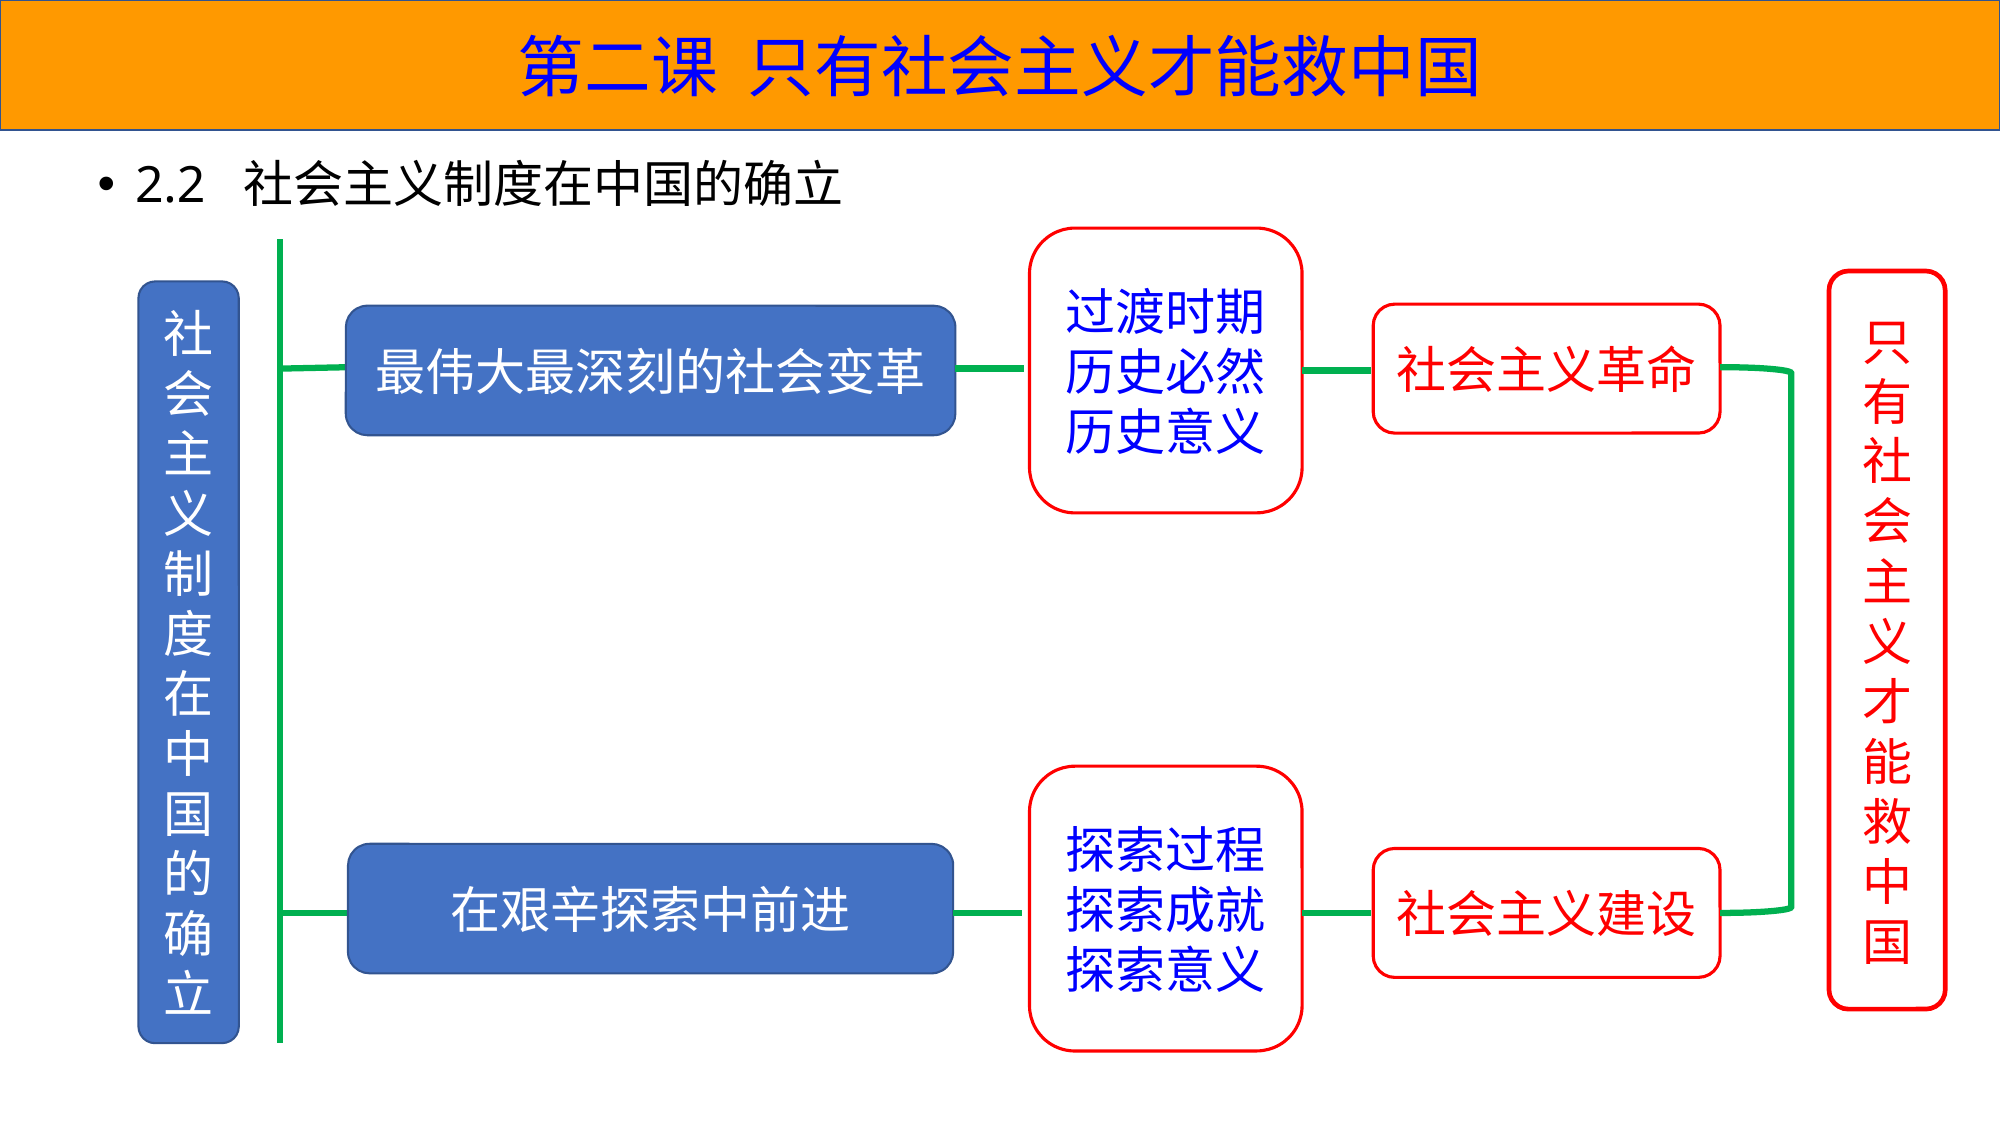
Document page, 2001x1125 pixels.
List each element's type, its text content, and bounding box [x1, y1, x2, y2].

text_box 最伟大最深刻的社会变革 [344, 304, 957, 437]
list 2.2 社会主义制度在中国的确立 [82, 151, 1905, 1081]
text_box 在艰辛探索中前进 [346, 842, 955, 975]
text_box 社会主义建设 [1372, 847, 1722, 979]
text_box 社会主义革命 [1372, 303, 1722, 435]
text_box 社会主义制度在中国的确立 [137, 280, 240, 1045]
text_box 只有社会主义才能救中国 [1827, 269, 1947, 1011]
text_box 探索过程 探索成就 探索意义 [1028, 765, 1304, 1053]
text_box 过渡时期 历史必然 历史意义 [1028, 227, 1304, 514]
text_box 第二课 只有社会主义才能救中国 [0, 0, 2000, 131]
text_box [1720, 366, 1792, 914]
